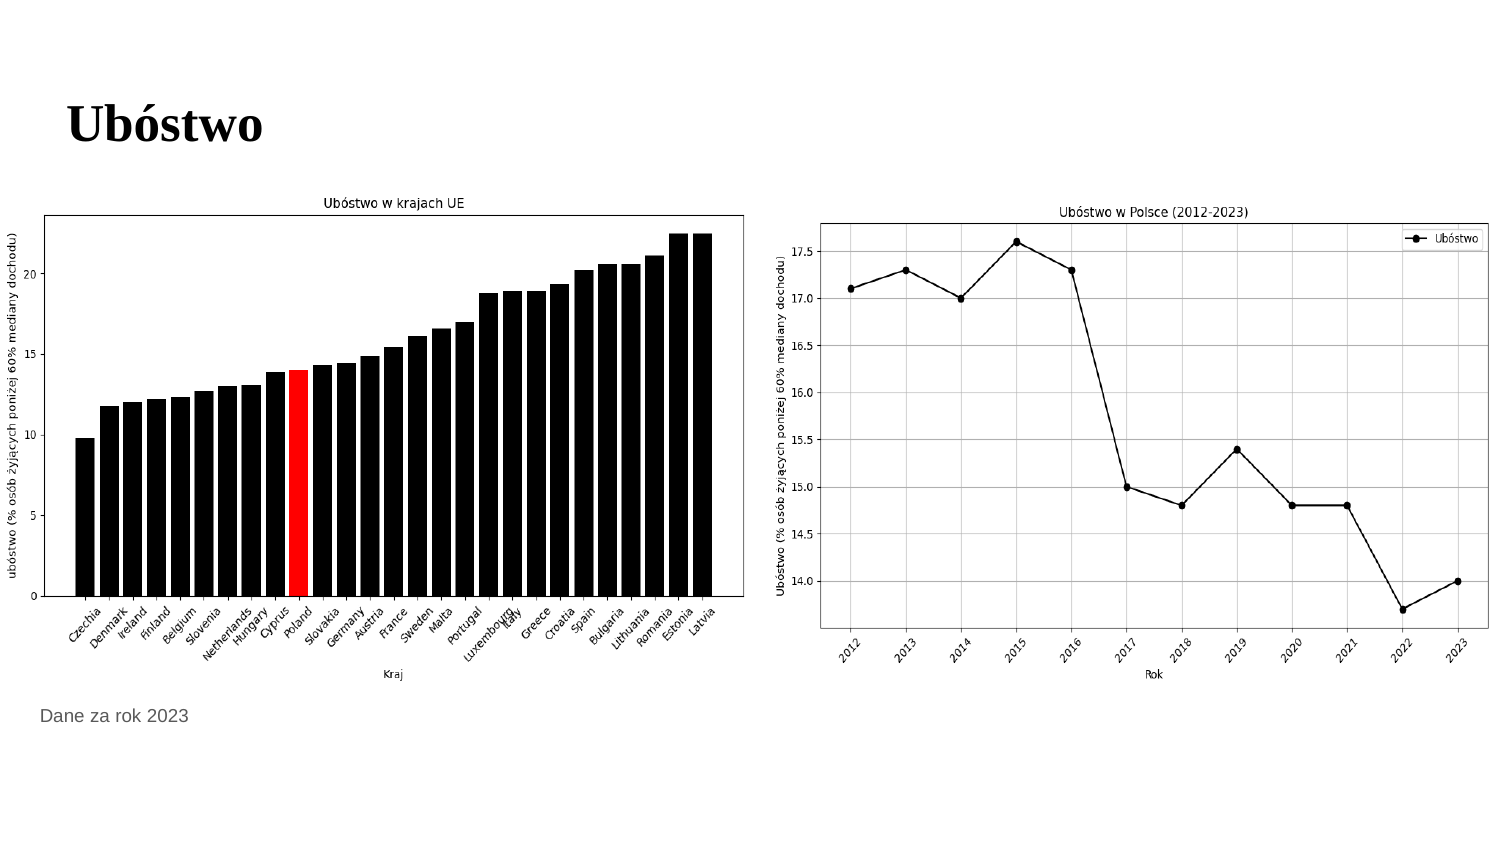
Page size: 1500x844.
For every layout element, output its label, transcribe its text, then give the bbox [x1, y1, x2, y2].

text_box Dane za rok 2023 [24, 697, 389, 783]
picture [768, 196, 1494, 690]
title Ubóstwo [51, 72, 1449, 167]
picture [0, 188, 751, 690]
